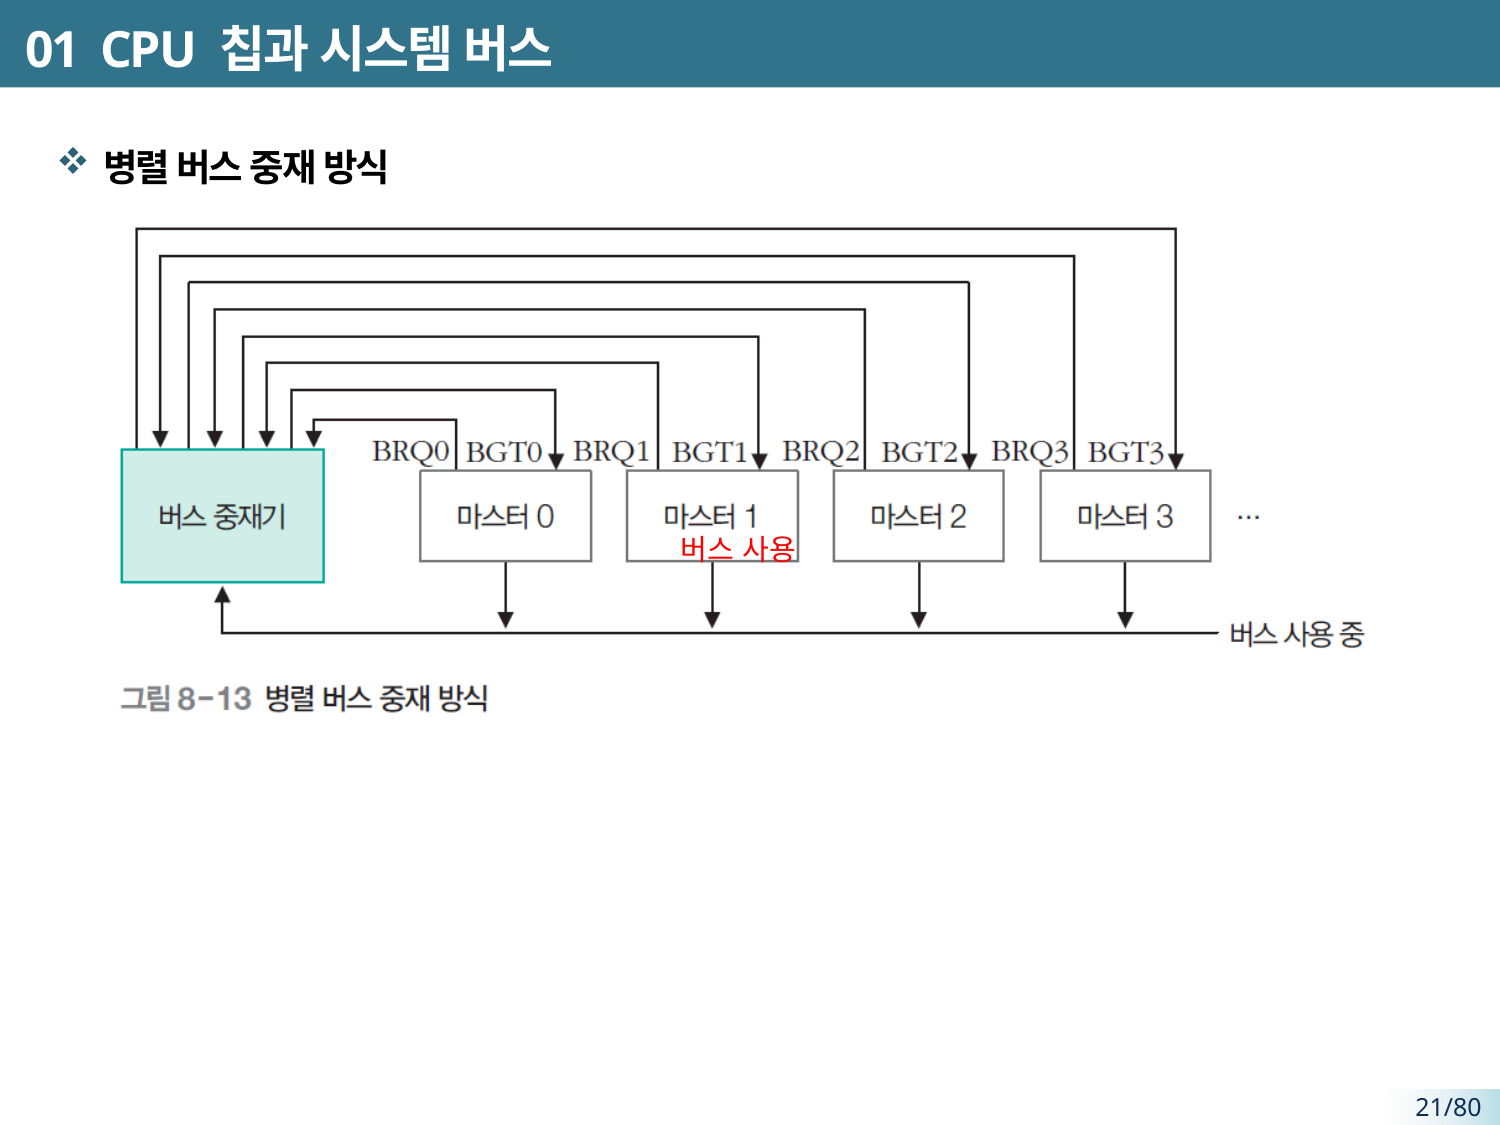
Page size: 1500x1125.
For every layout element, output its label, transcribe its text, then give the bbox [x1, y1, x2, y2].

title 01 CPU 칩과 시스템 버스 [10, 8, 1288, 87]
picture [111, 219, 1369, 721]
list 병렬 버스 중재 방식 [10, 113, 1481, 1044]
